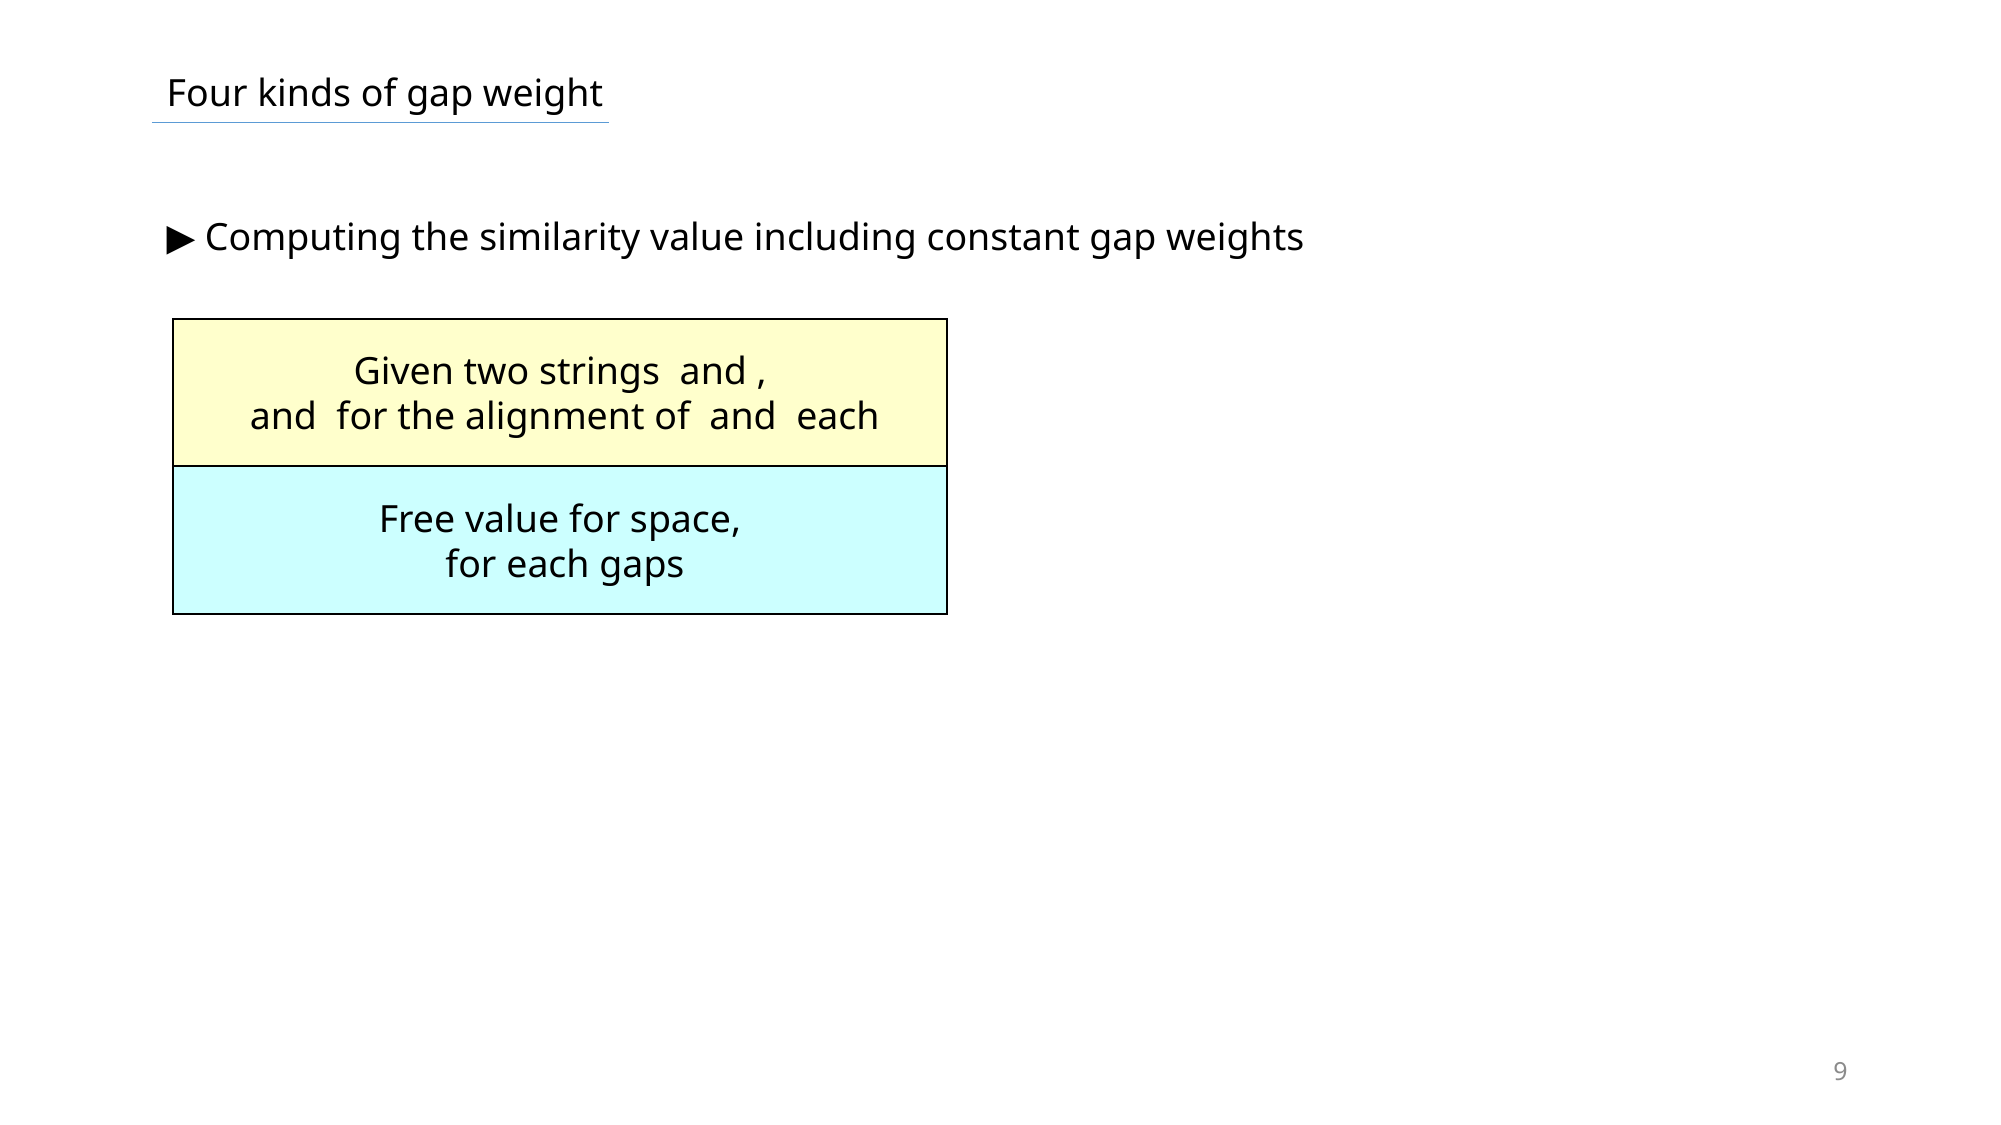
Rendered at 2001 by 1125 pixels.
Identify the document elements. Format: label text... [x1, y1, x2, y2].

text_box ▶ Computing the similarity value including constant gap weights [151, 205, 1758, 266]
slide_number 9 [1412, 1042, 1863, 1103]
text_box Four kinds of gap weight [151, 61, 1253, 122]
